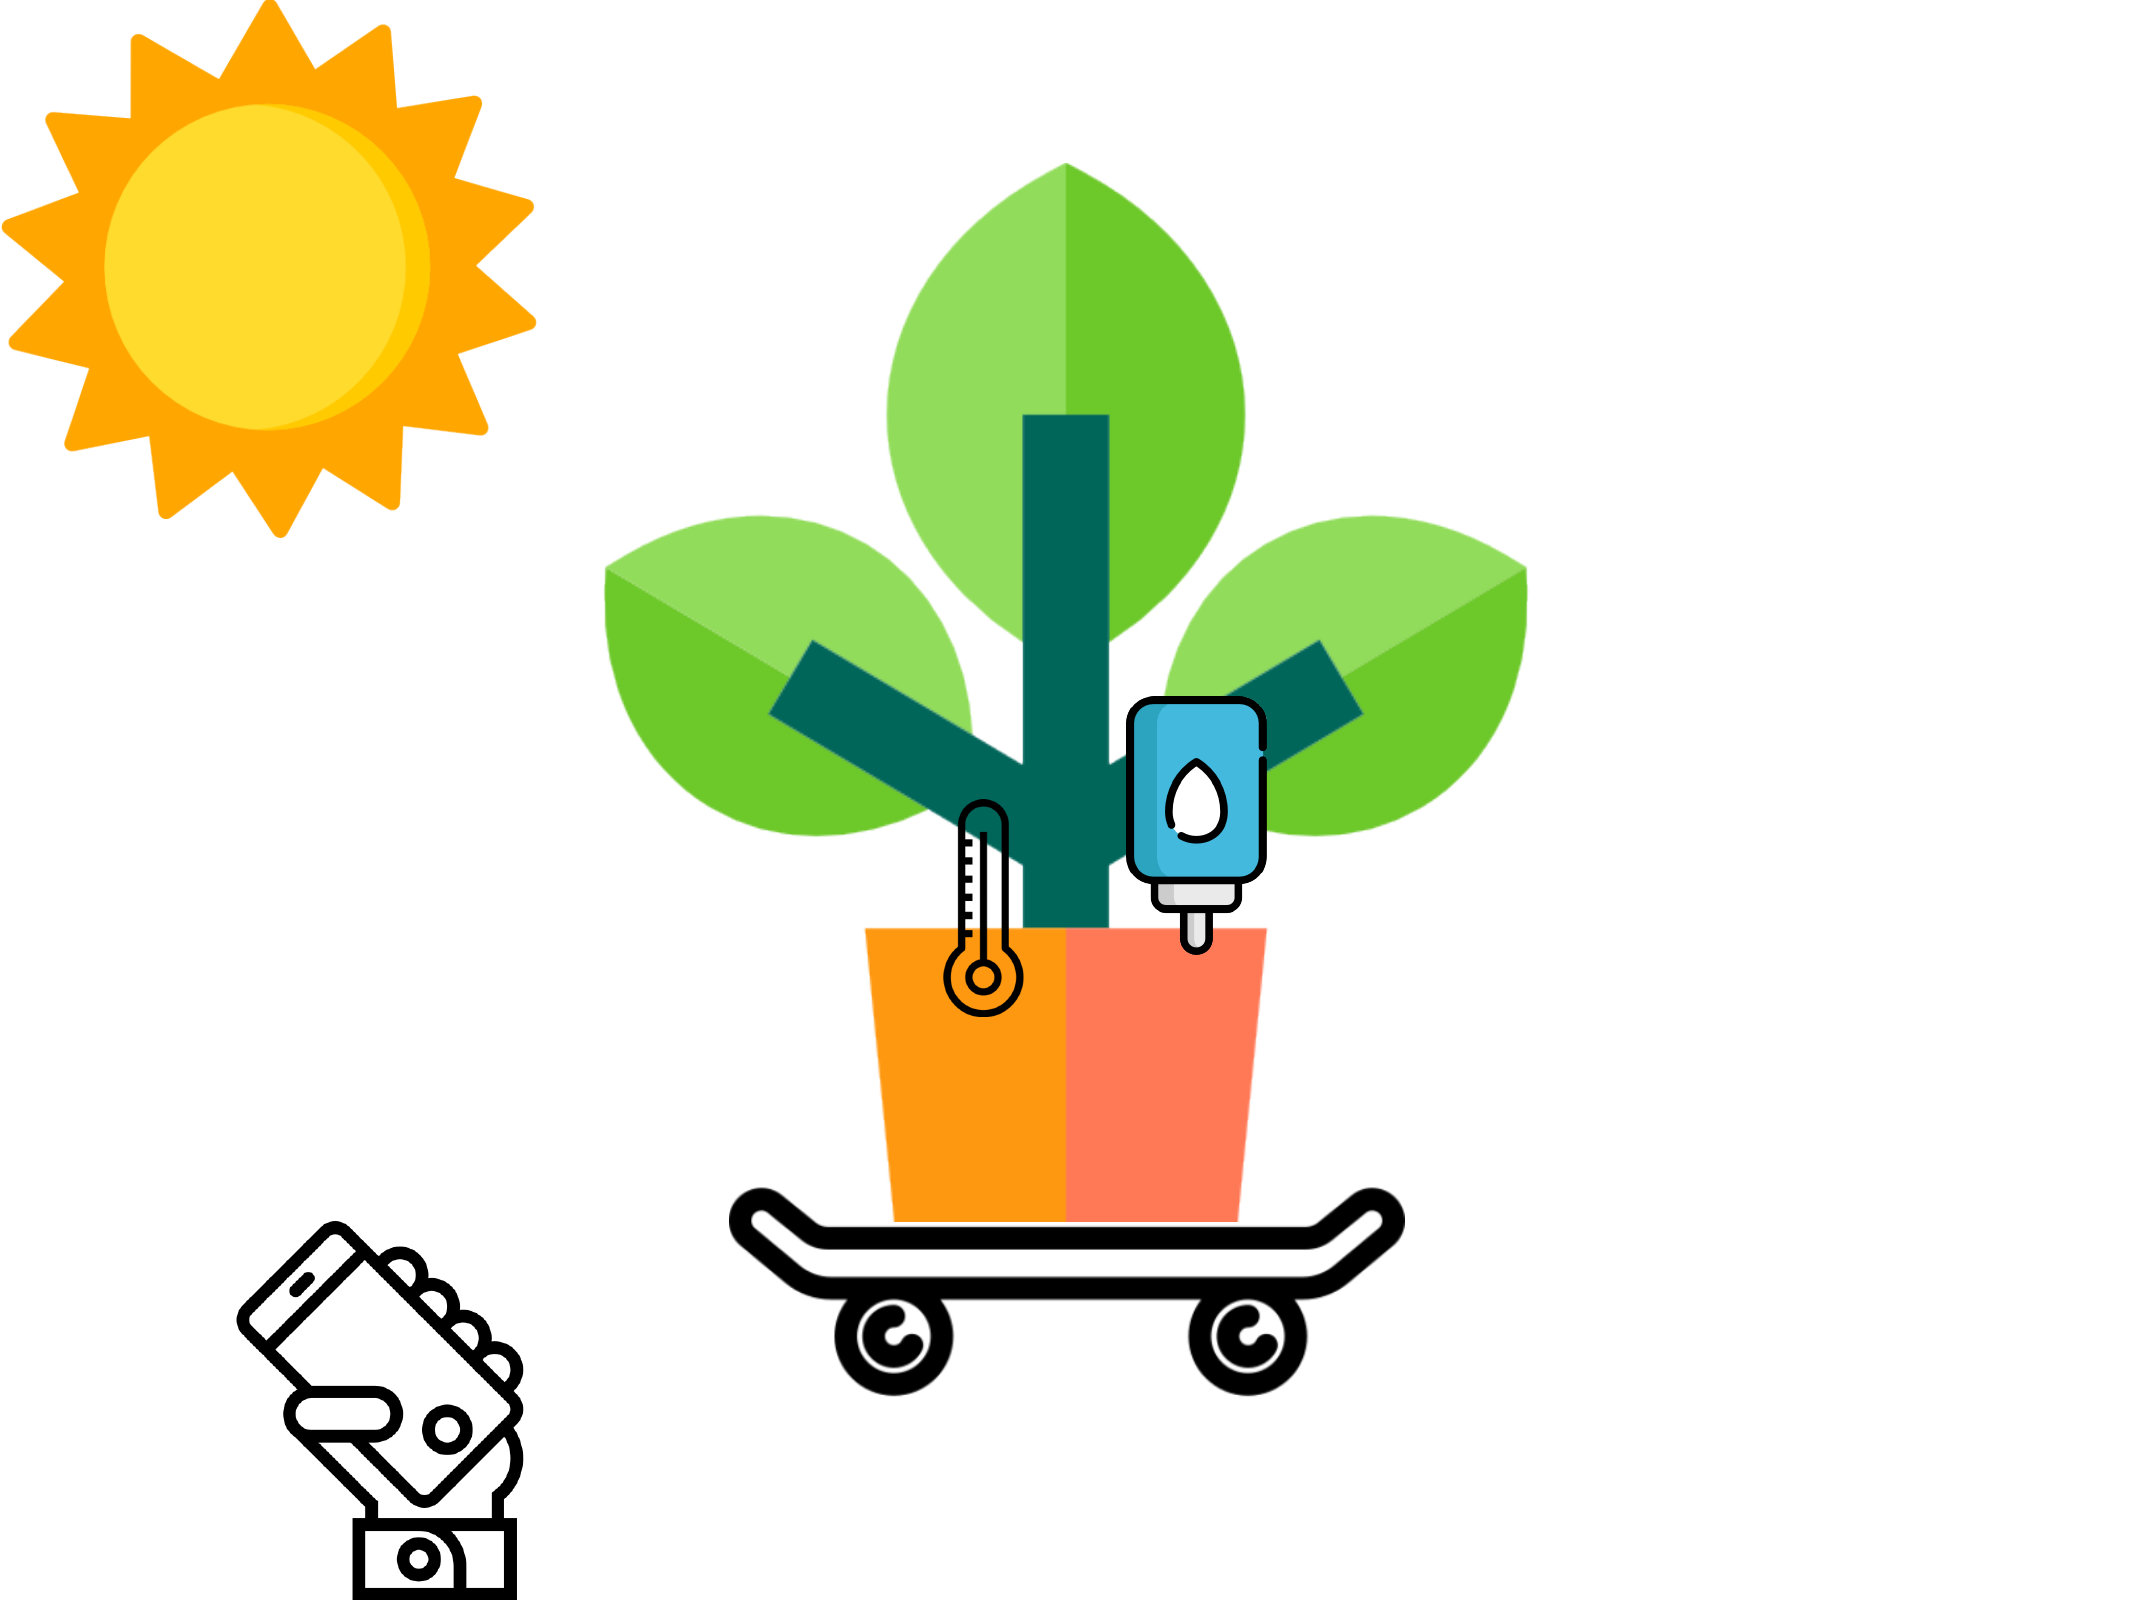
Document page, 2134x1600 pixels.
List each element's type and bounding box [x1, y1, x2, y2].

picture [0, 0, 1597, 1600]
